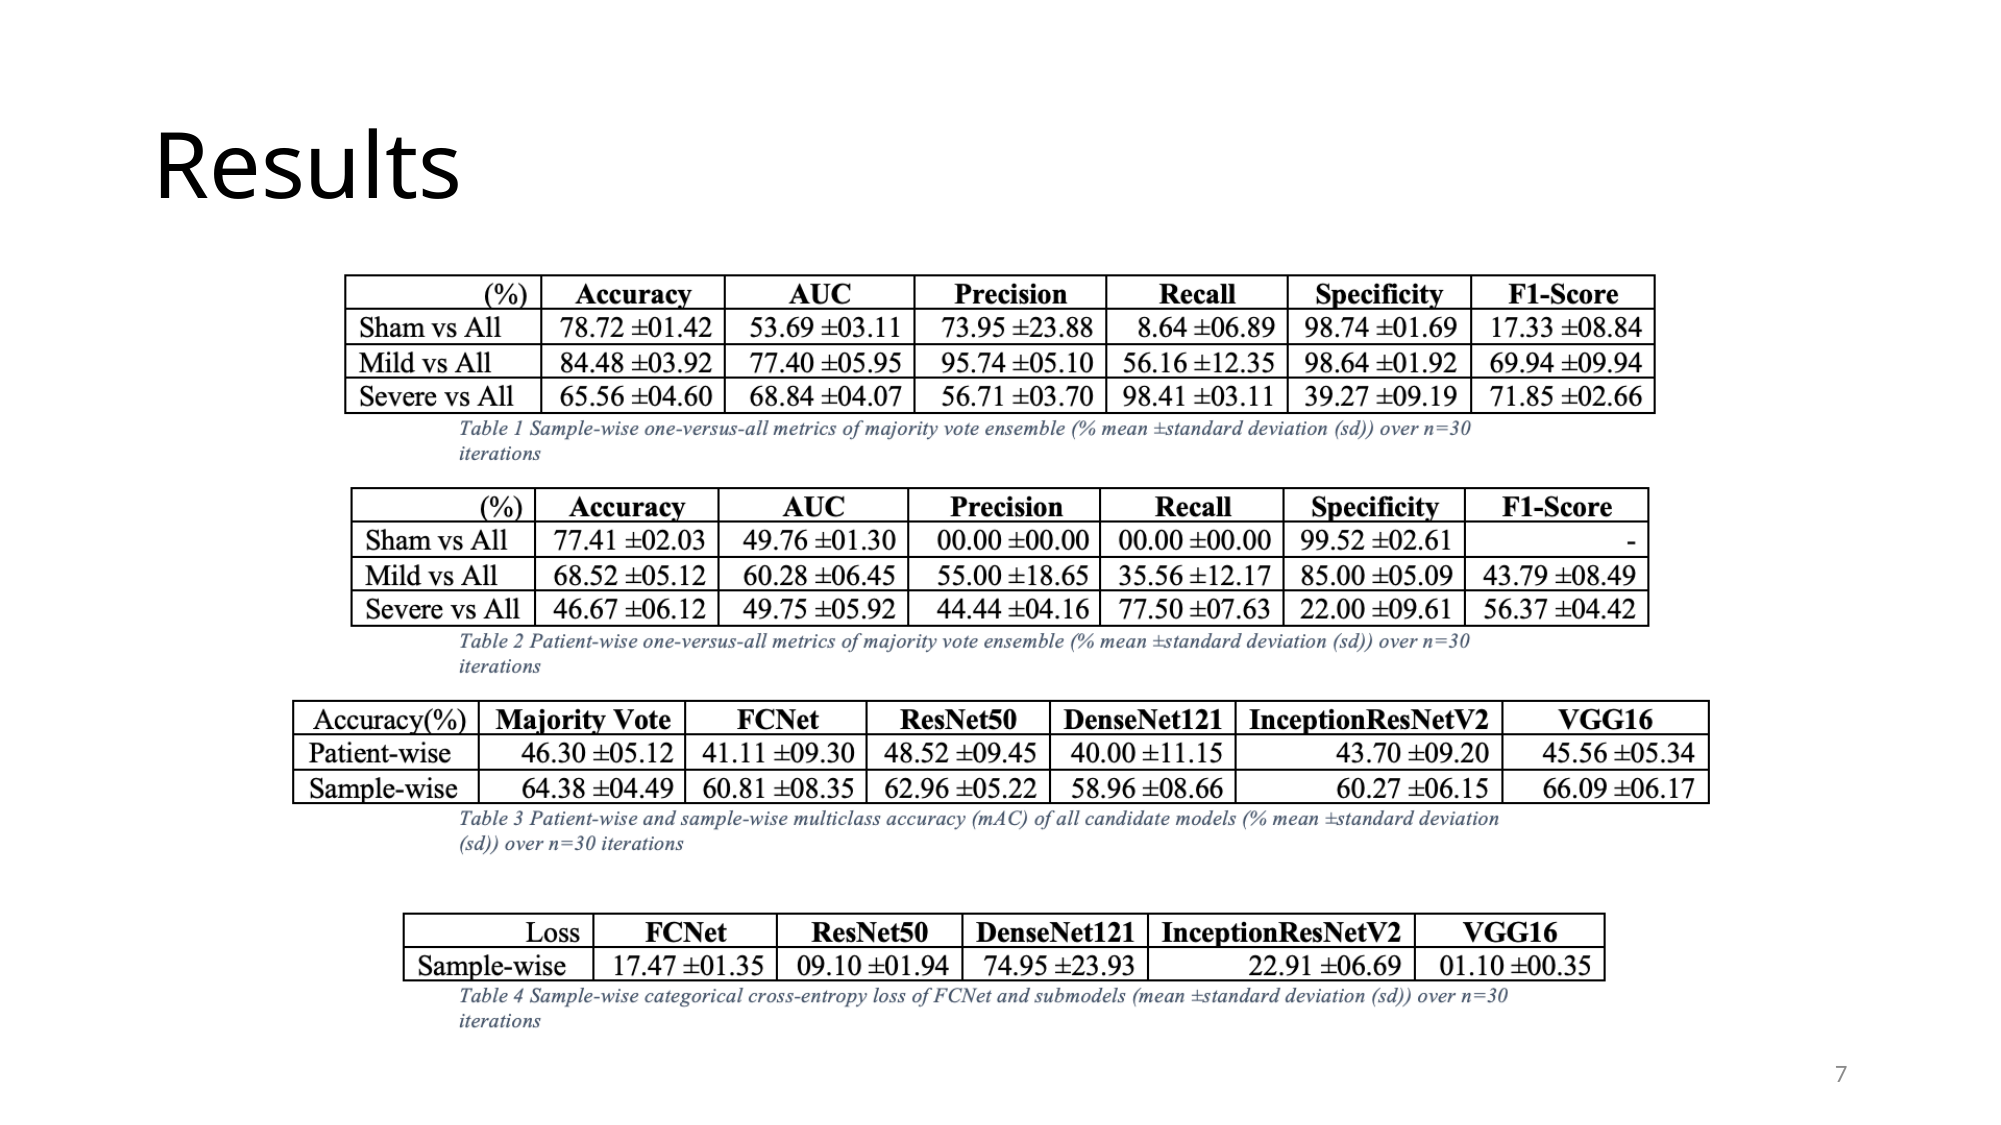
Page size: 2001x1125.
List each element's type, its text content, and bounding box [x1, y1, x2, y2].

title Results [137, 59, 1863, 278]
picture [288, 242, 1712, 1043]
slide_number 7 [1412, 1042, 1863, 1103]
